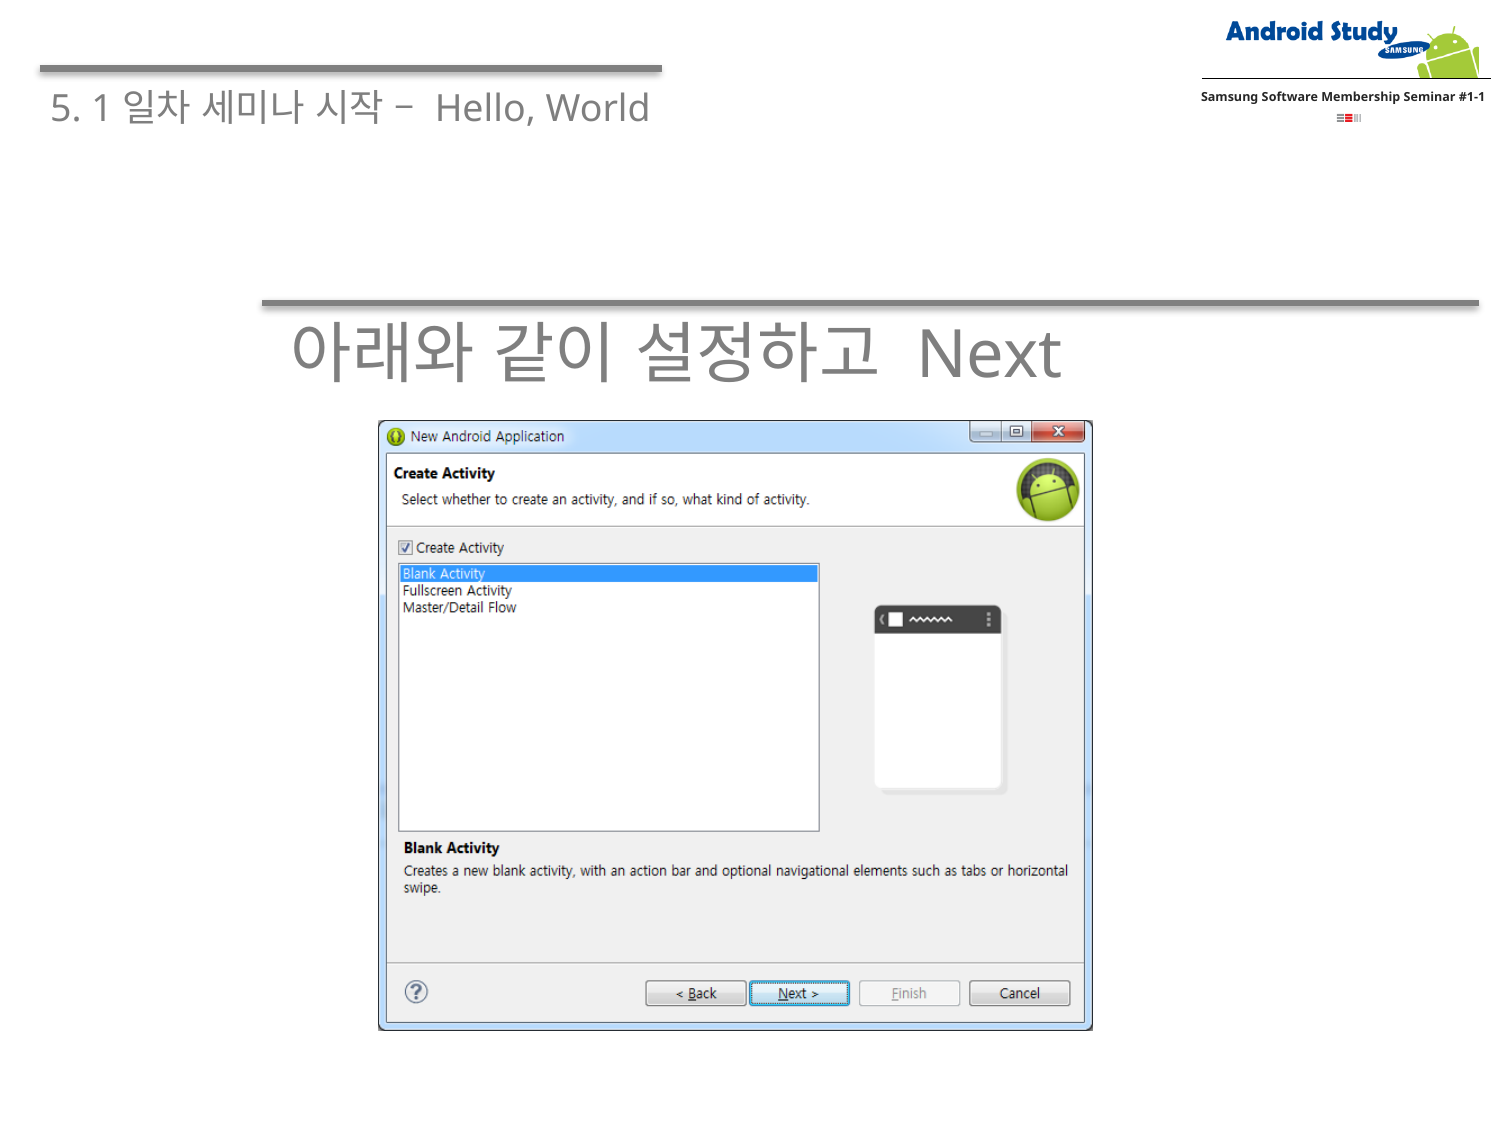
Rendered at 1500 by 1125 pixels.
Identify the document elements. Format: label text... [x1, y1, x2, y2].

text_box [1163, 13, 1500, 123]
text_box 5. 1일차 세미나 시작 – Hello, World [35, 77, 666, 137]
picture [378, 420, 1093, 1031]
text_box 아래와 같이 설정하고 Next [275, 315, 1078, 398]
